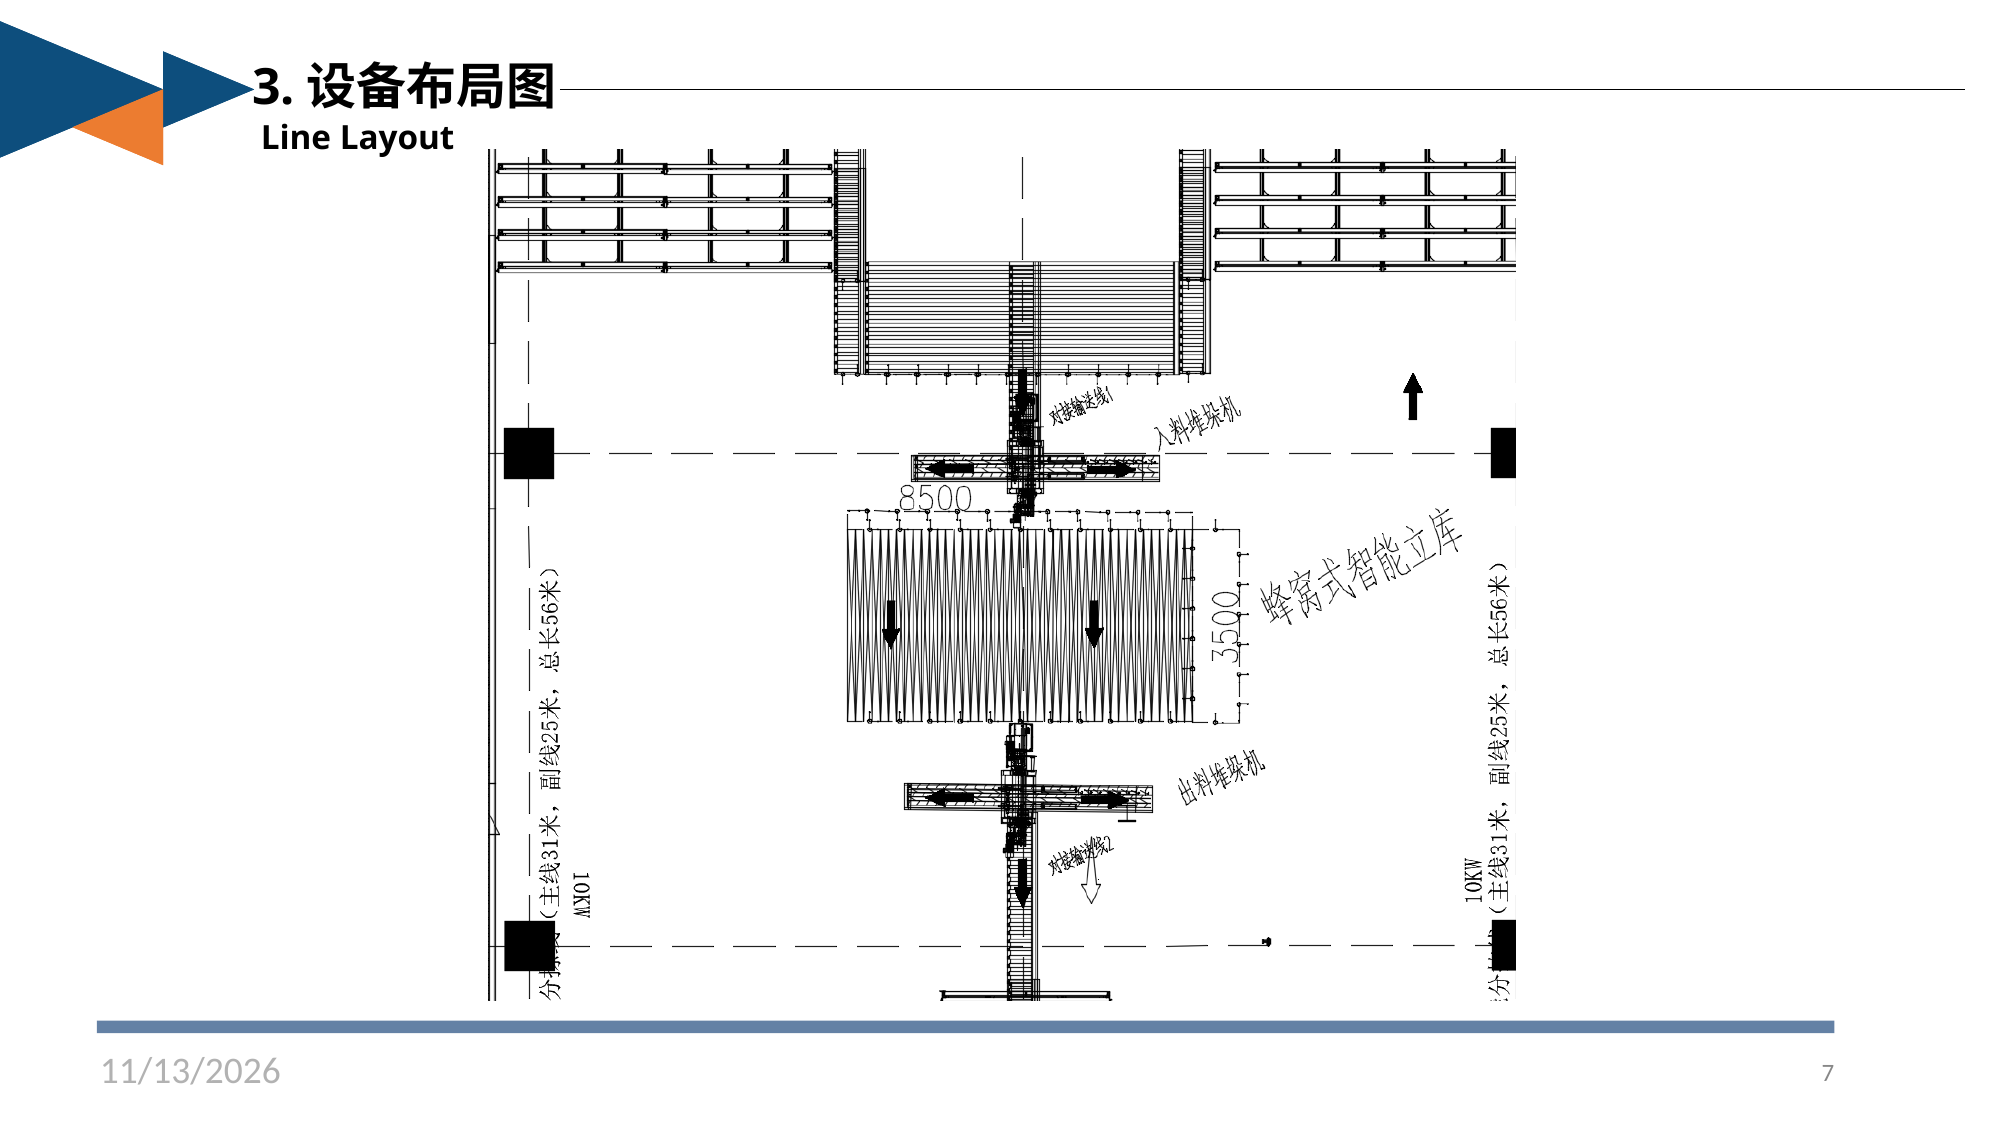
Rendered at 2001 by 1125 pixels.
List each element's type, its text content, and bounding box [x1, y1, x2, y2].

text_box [72, 51, 255, 166]
text_box 3.设备布局图 Line Layout [258, 52, 780, 157]
text_box [0, 21, 71, 158]
picture [483, 148, 1517, 1001]
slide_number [99, 1046, 560, 1103]
slide_number 7 [1815, 1060, 1854, 1125]
